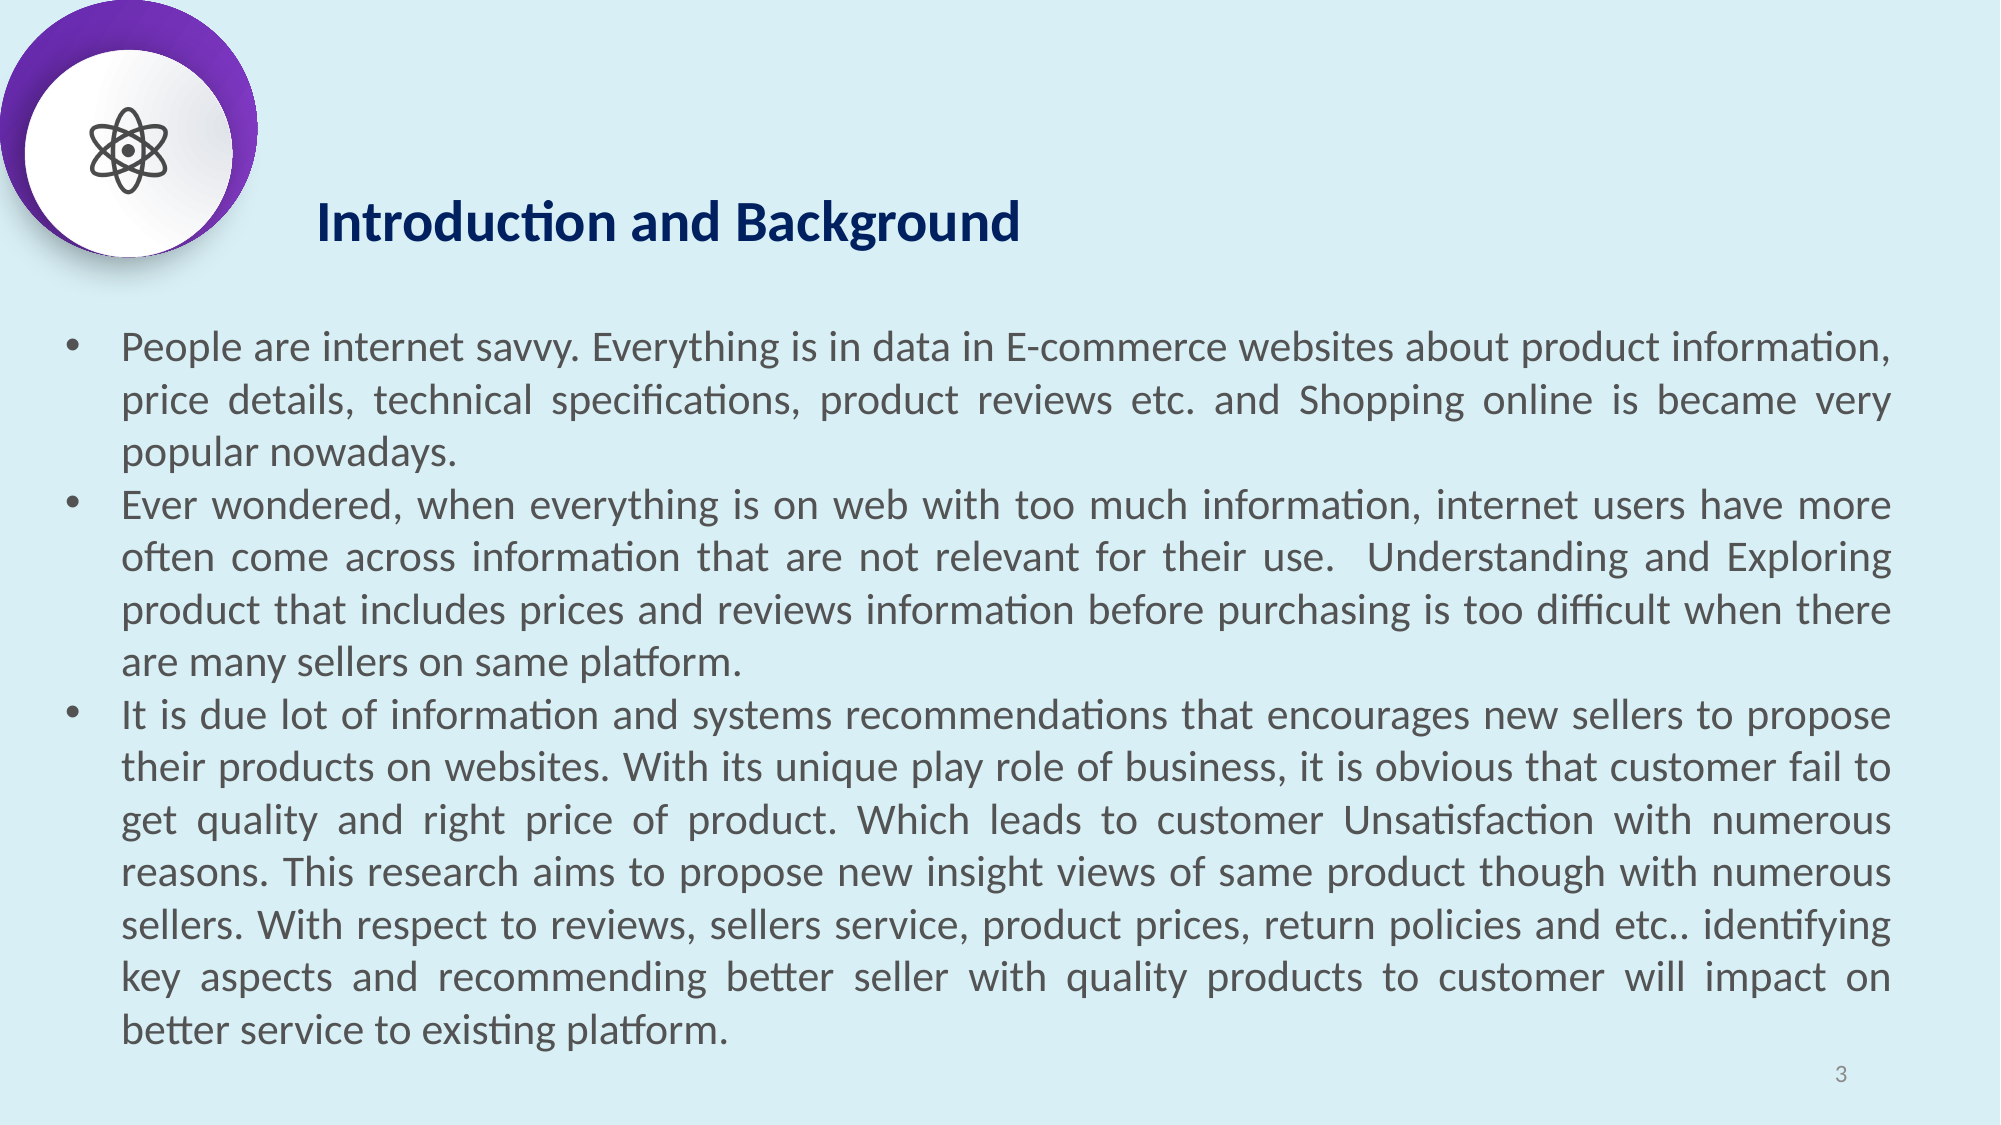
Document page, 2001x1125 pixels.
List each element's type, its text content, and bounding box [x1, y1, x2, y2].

text_box People are internet savvy. Everything is in data in E-commerce websites about product information, price details, technical specifications, product reviews etc. and Shopping online is became very popular nowadays. Ever wondered, when everything is on web with too much information, internet users have more often come across information that are not relevant for their use. Understanding and Exploring product that includes prices and reviews information before purchasing is too difficult when there are many sellers on same platform. It is due lot of information and systems recommendations that encourages new sellers to propose their products on websites. With its unique play role of business, it is obvious that customer fail to get quality and right price of product. Which leads to customer Unsatisfaction with numerous reasons. This research aims to propose new insight views of same product though with numerous sellers. With respect to reviews, sellers service, product prices, return policies and etc.. identifying key aspects and recommending better seller with quality products to customer will impact on better service to existing platform. [57, 310, 1901, 1061]
text_box [0, 0, 258, 171]
text_box [25, 50, 233, 258]
text_box Introduction and Background [308, 175, 1100, 261]
slide_number 3 [1412, 1042, 1863, 1103]
picture [76, 98, 181, 204]
